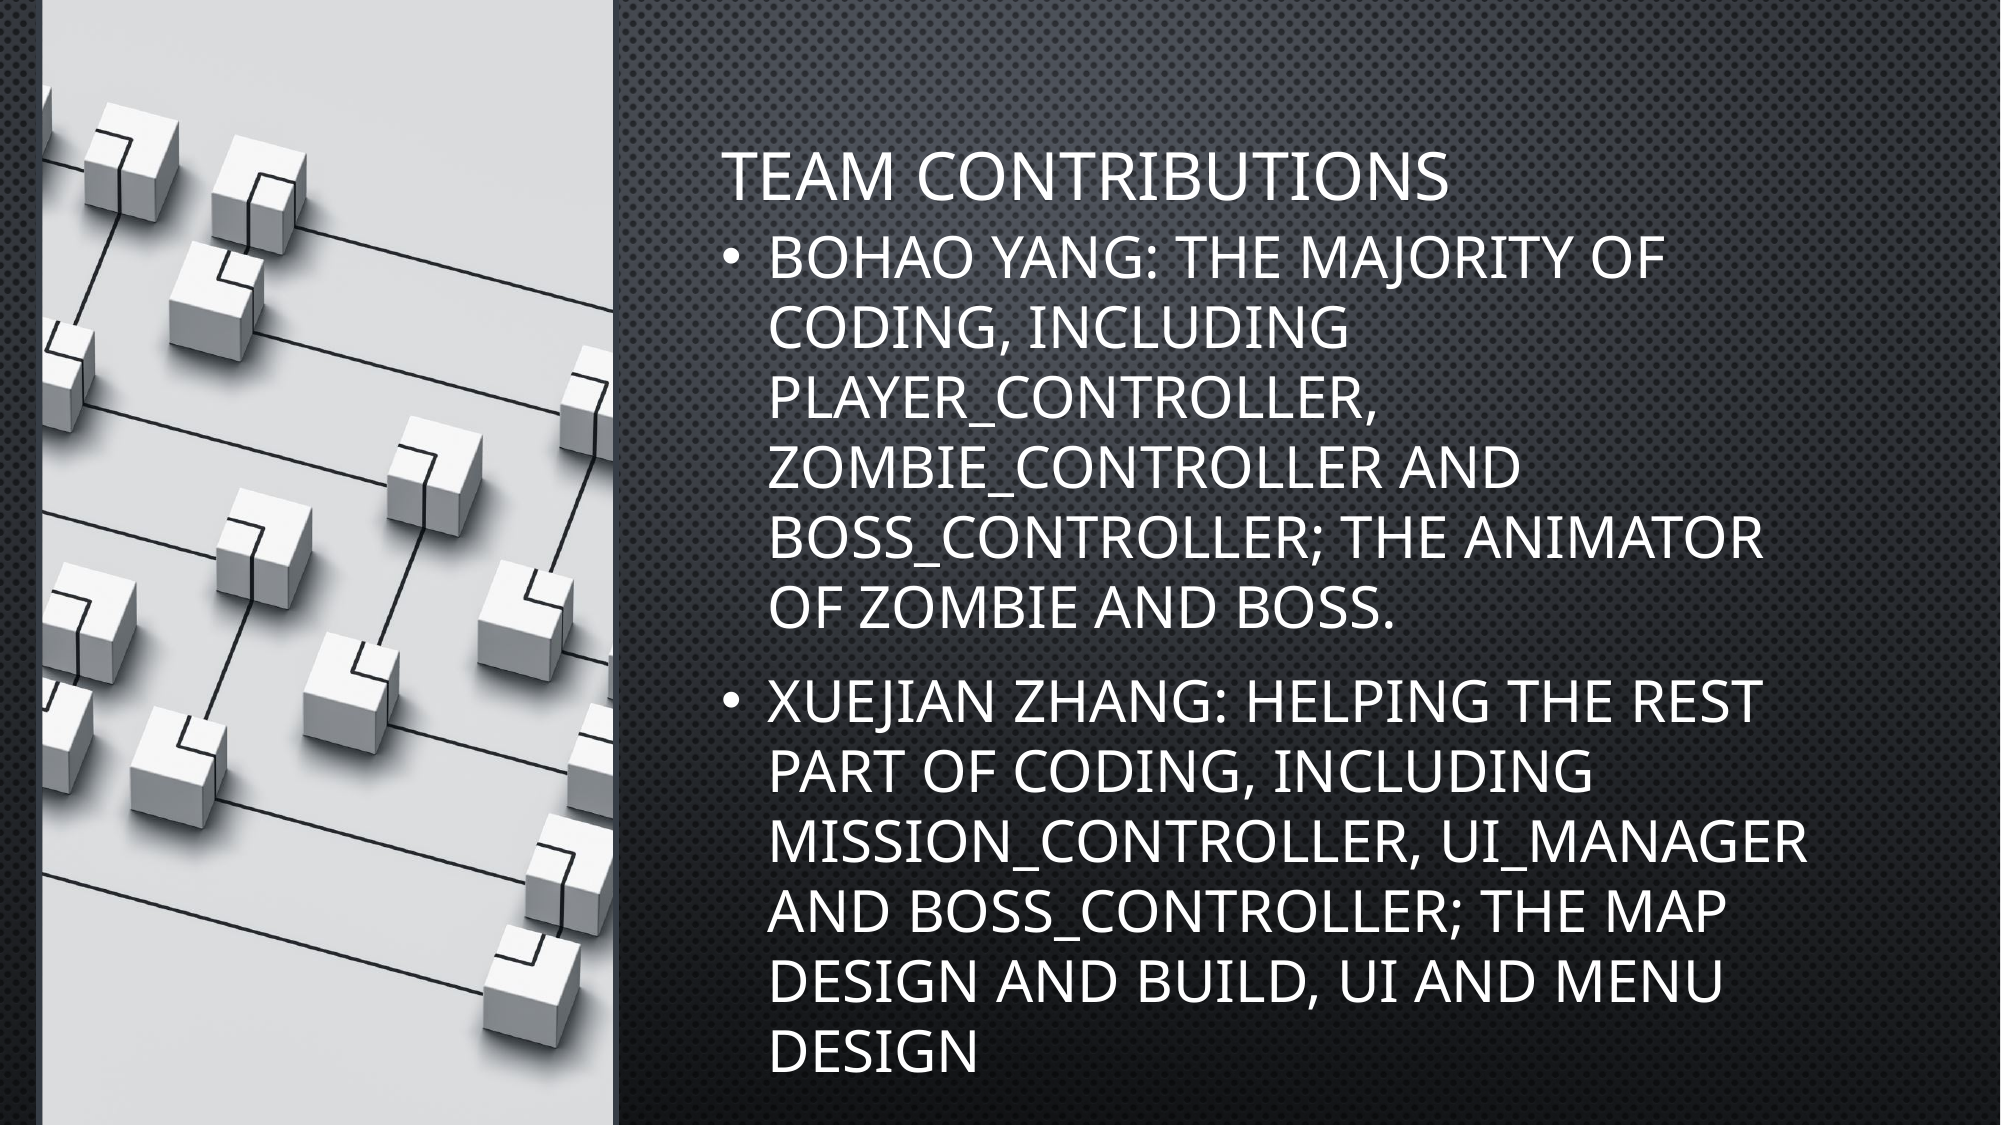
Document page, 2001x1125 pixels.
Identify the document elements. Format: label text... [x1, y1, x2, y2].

title Team Contributions [706, 17, 1813, 306]
list Bohao Yang: The majority of coding, including Player_Controller, Zombie_Controller and Boss_Controller; The animator of zombie and boss. Xuejian Zhang: Helping the rest part of coding, including Mission_Controller, UI_Manager and Boss_Controller; The map design and build, UI and menu design [706, 306, 1862, 998]
picture [42, 0, 614, 1125]
